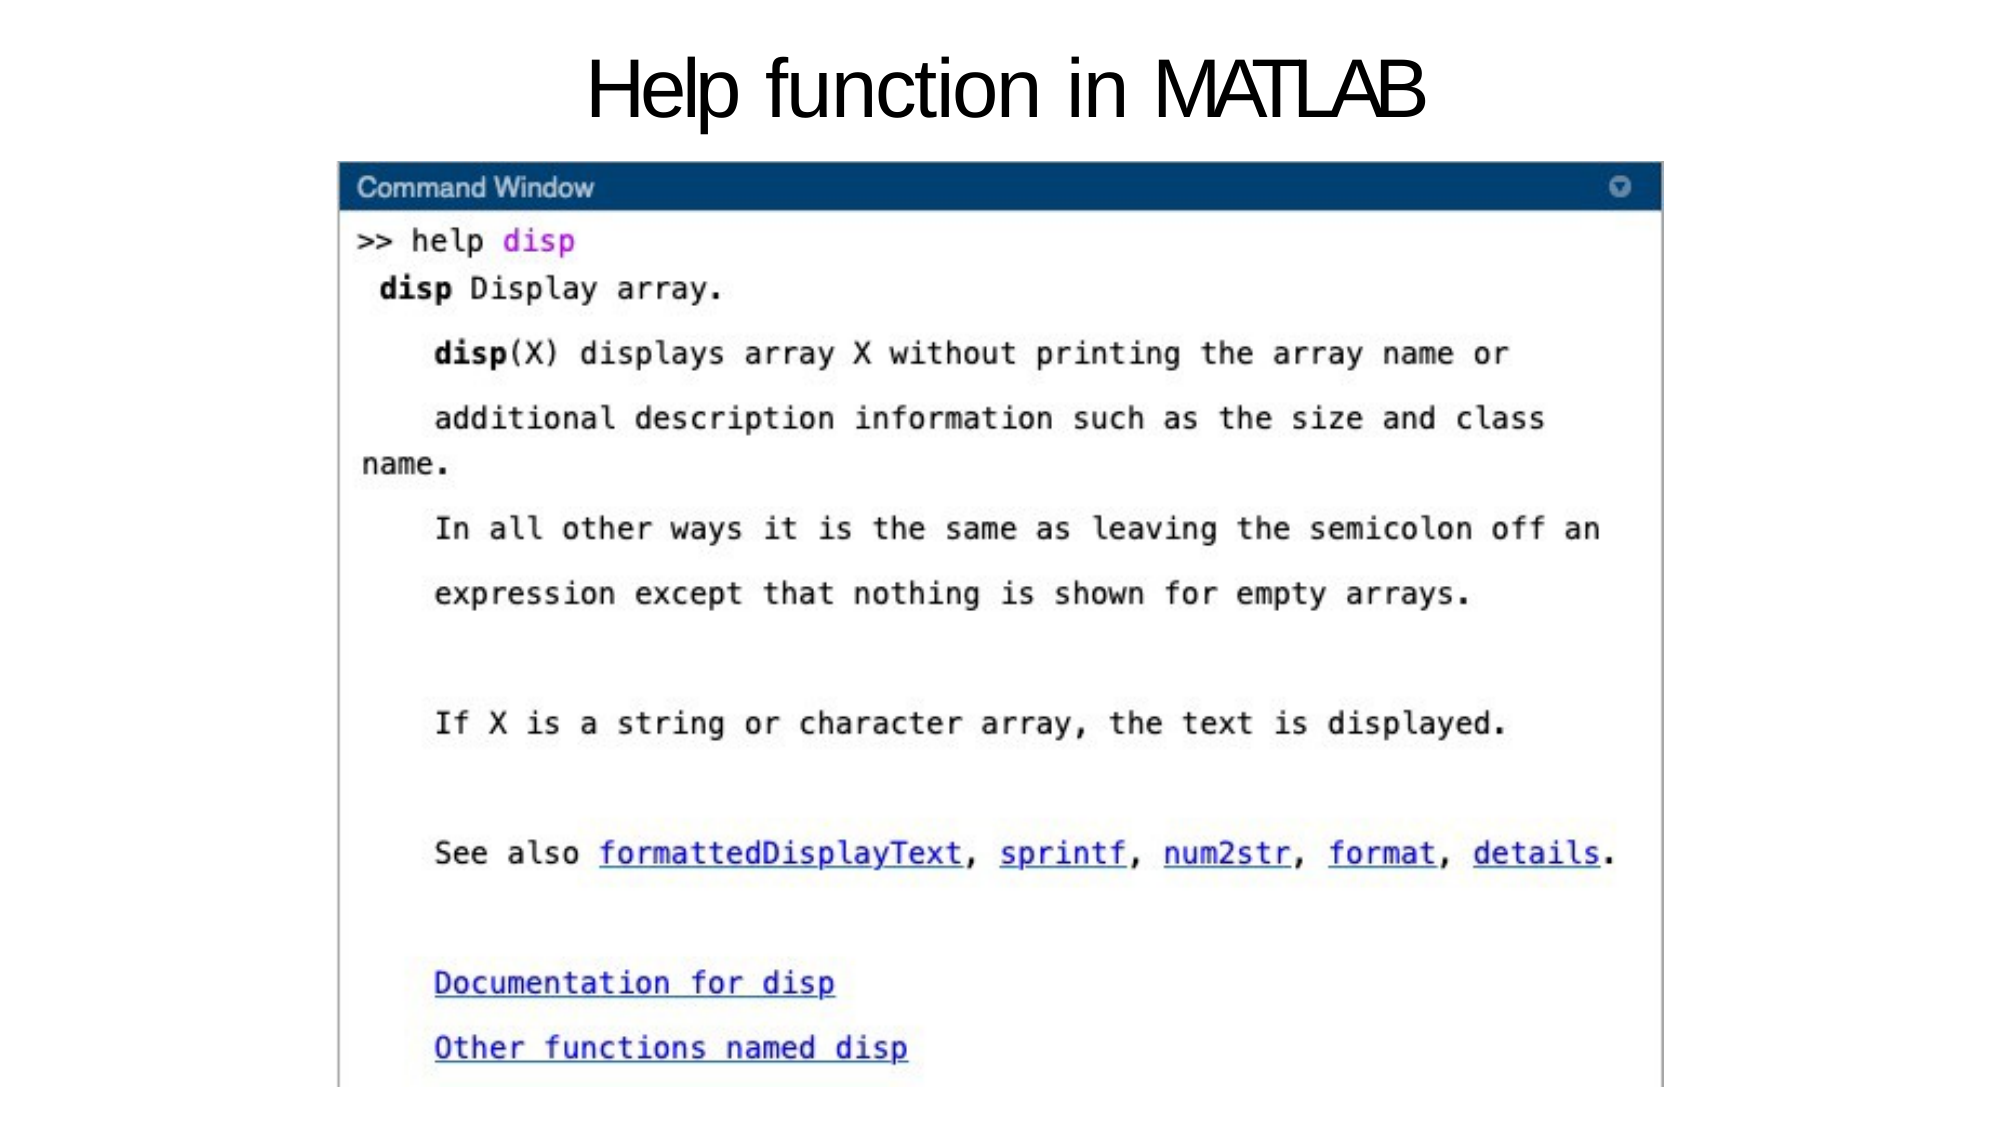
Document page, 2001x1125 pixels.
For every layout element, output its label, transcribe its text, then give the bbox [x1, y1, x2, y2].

picture [336, 161, 1664, 1087]
title Help function in MATLAB [103, 17, 1897, 223]
